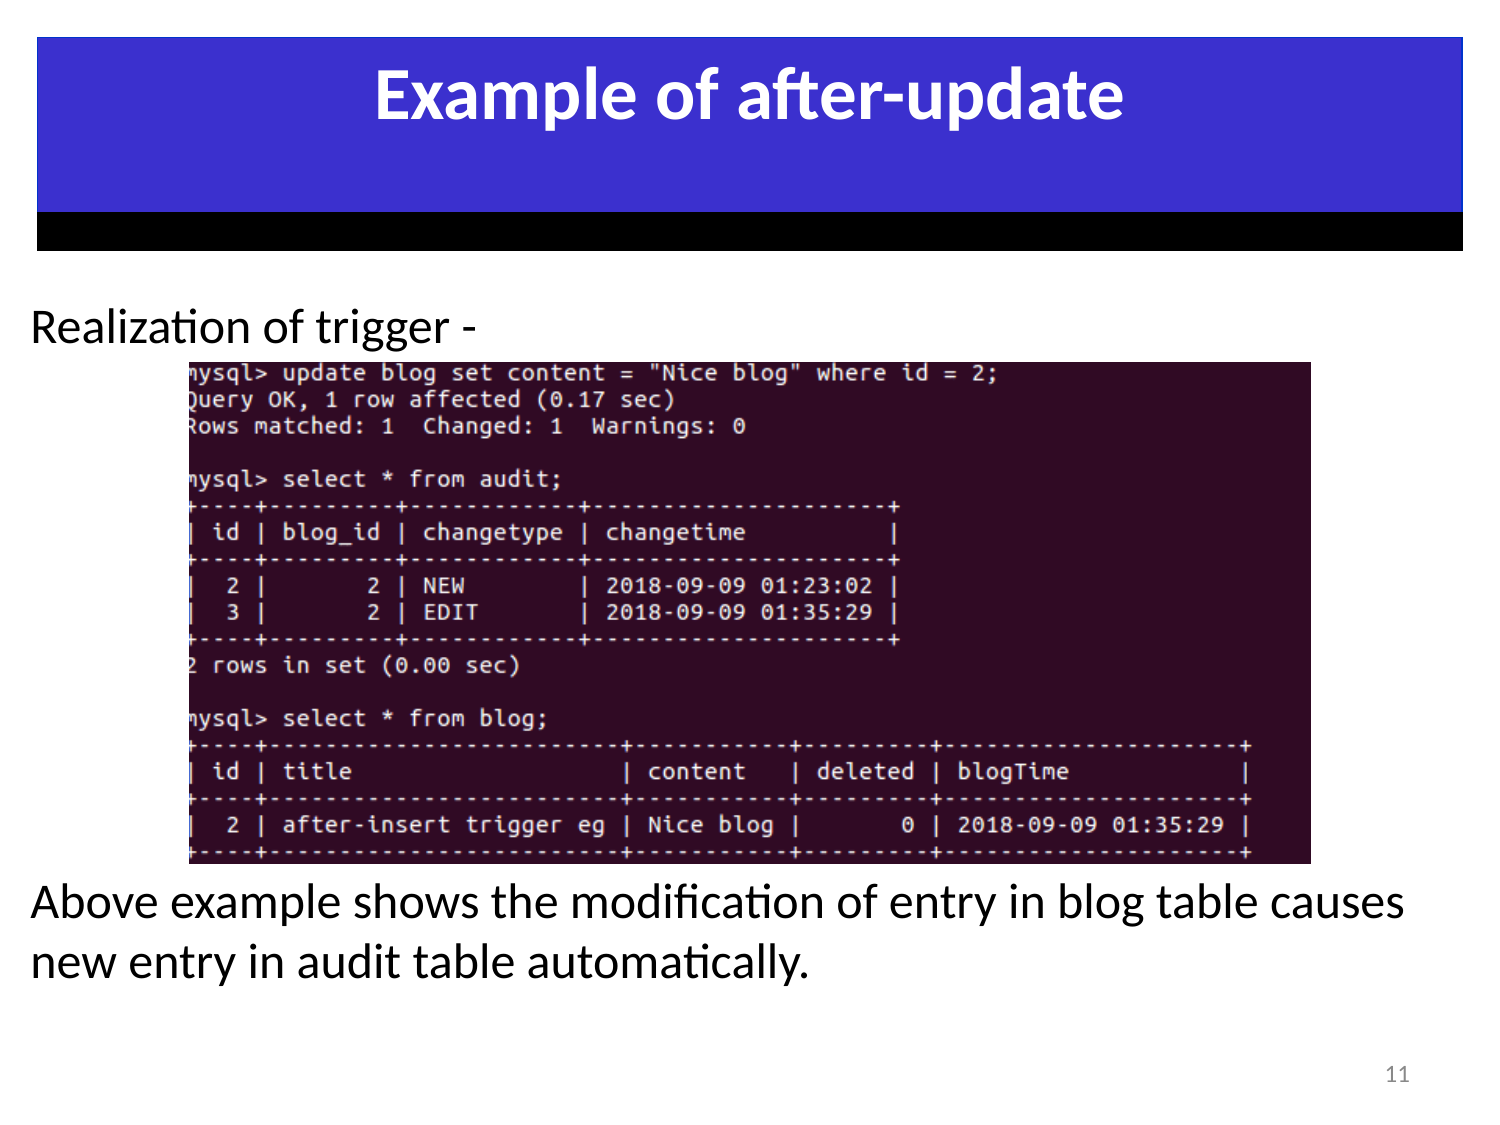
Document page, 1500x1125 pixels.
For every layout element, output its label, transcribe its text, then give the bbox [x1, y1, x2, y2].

picture [188, 362, 1312, 865]
text_box Realization of trigger - Above example shows the modification of entry in blog table causes new entry in audit table automatically. [15, 274, 1450, 1073]
text_box 11 [1074, 1073, 1425, 1103]
text_box Example of after-update [49, 37, 1450, 213]
